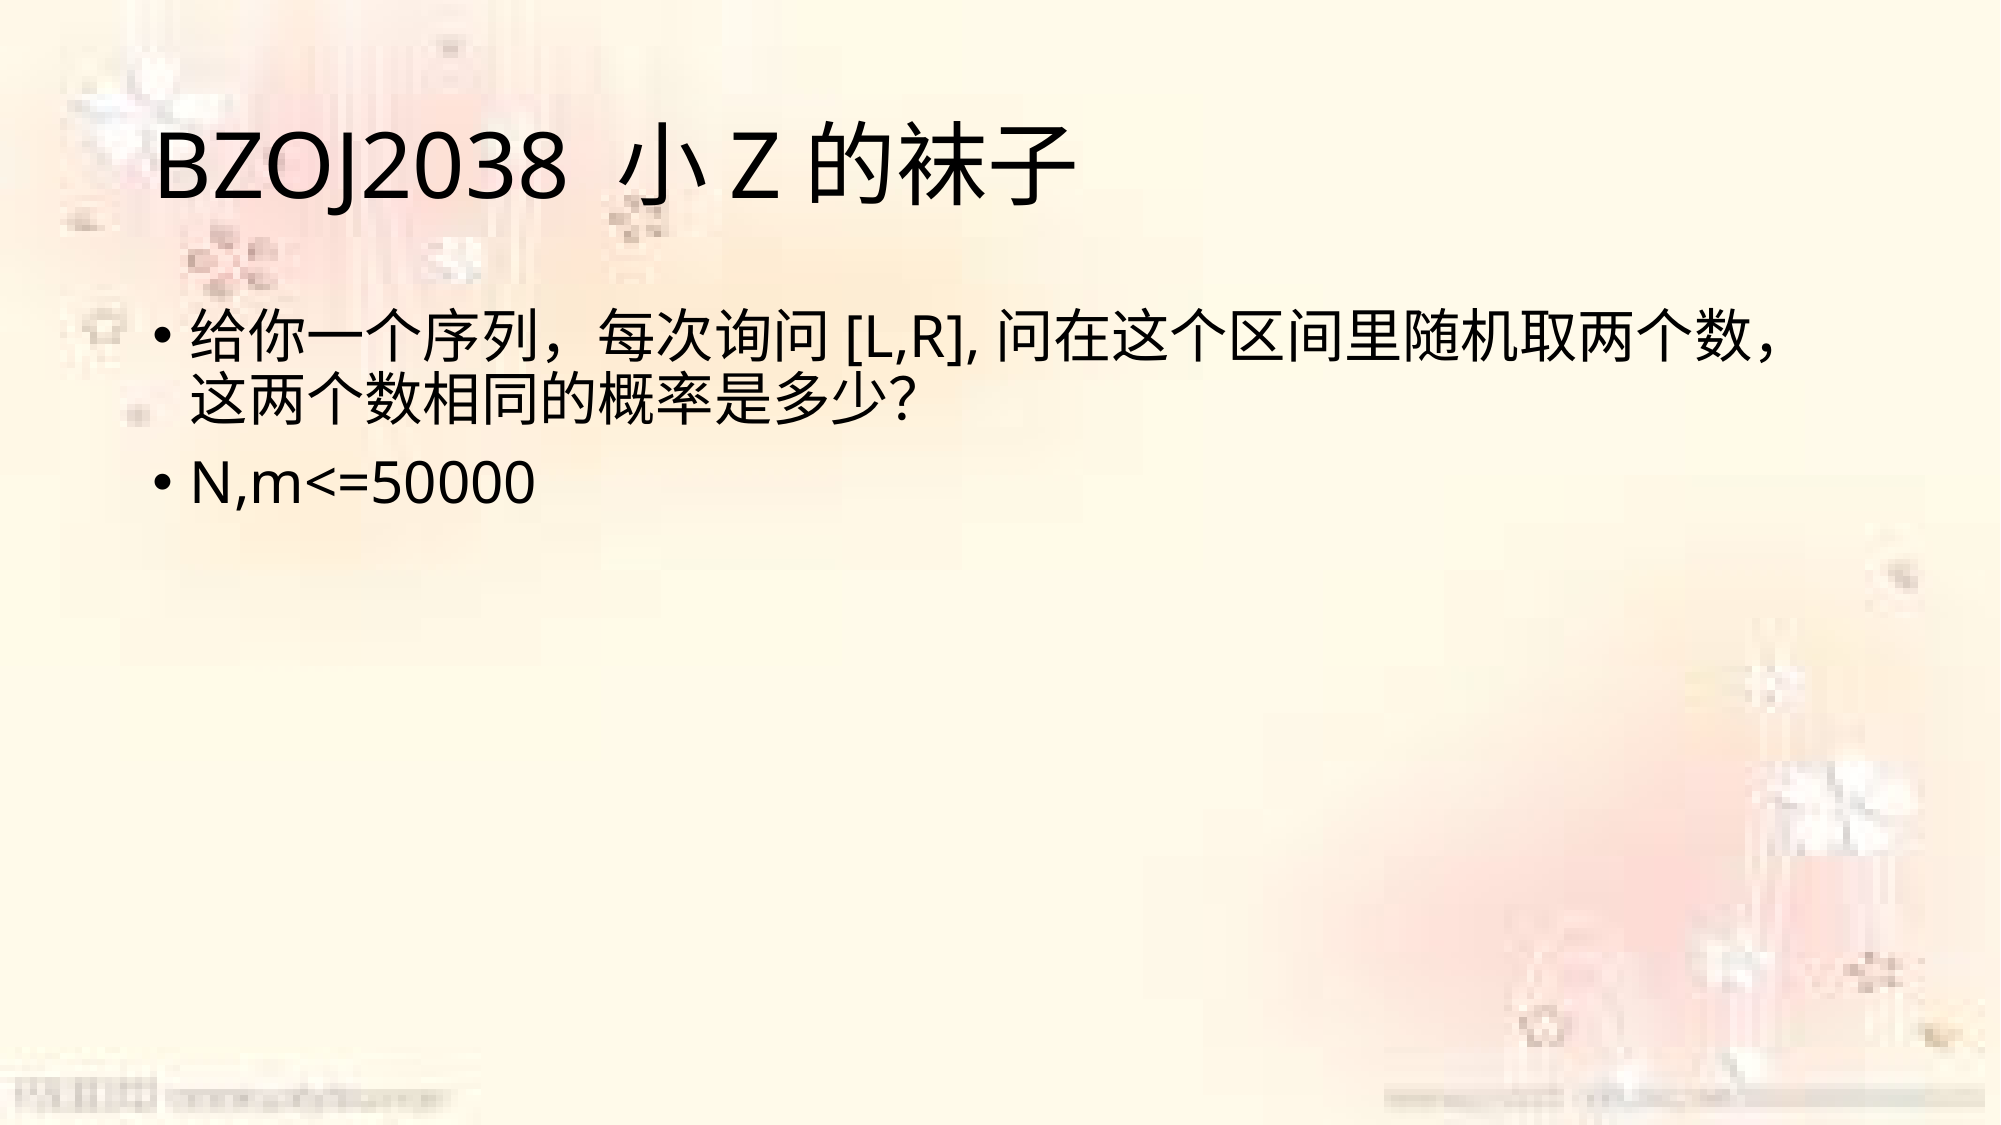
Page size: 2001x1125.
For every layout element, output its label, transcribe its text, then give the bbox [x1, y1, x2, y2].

picture [0, 0, 2001, 1125]
list 给你一个序列，每次询问[L,R],问在这个区间里随机取两个数，这两个数相同的概率是多少？ N,m<=50000 [137, 299, 1863, 1014]
title BZOJ2038 小Z的袜子 [137, 59, 1863, 278]
